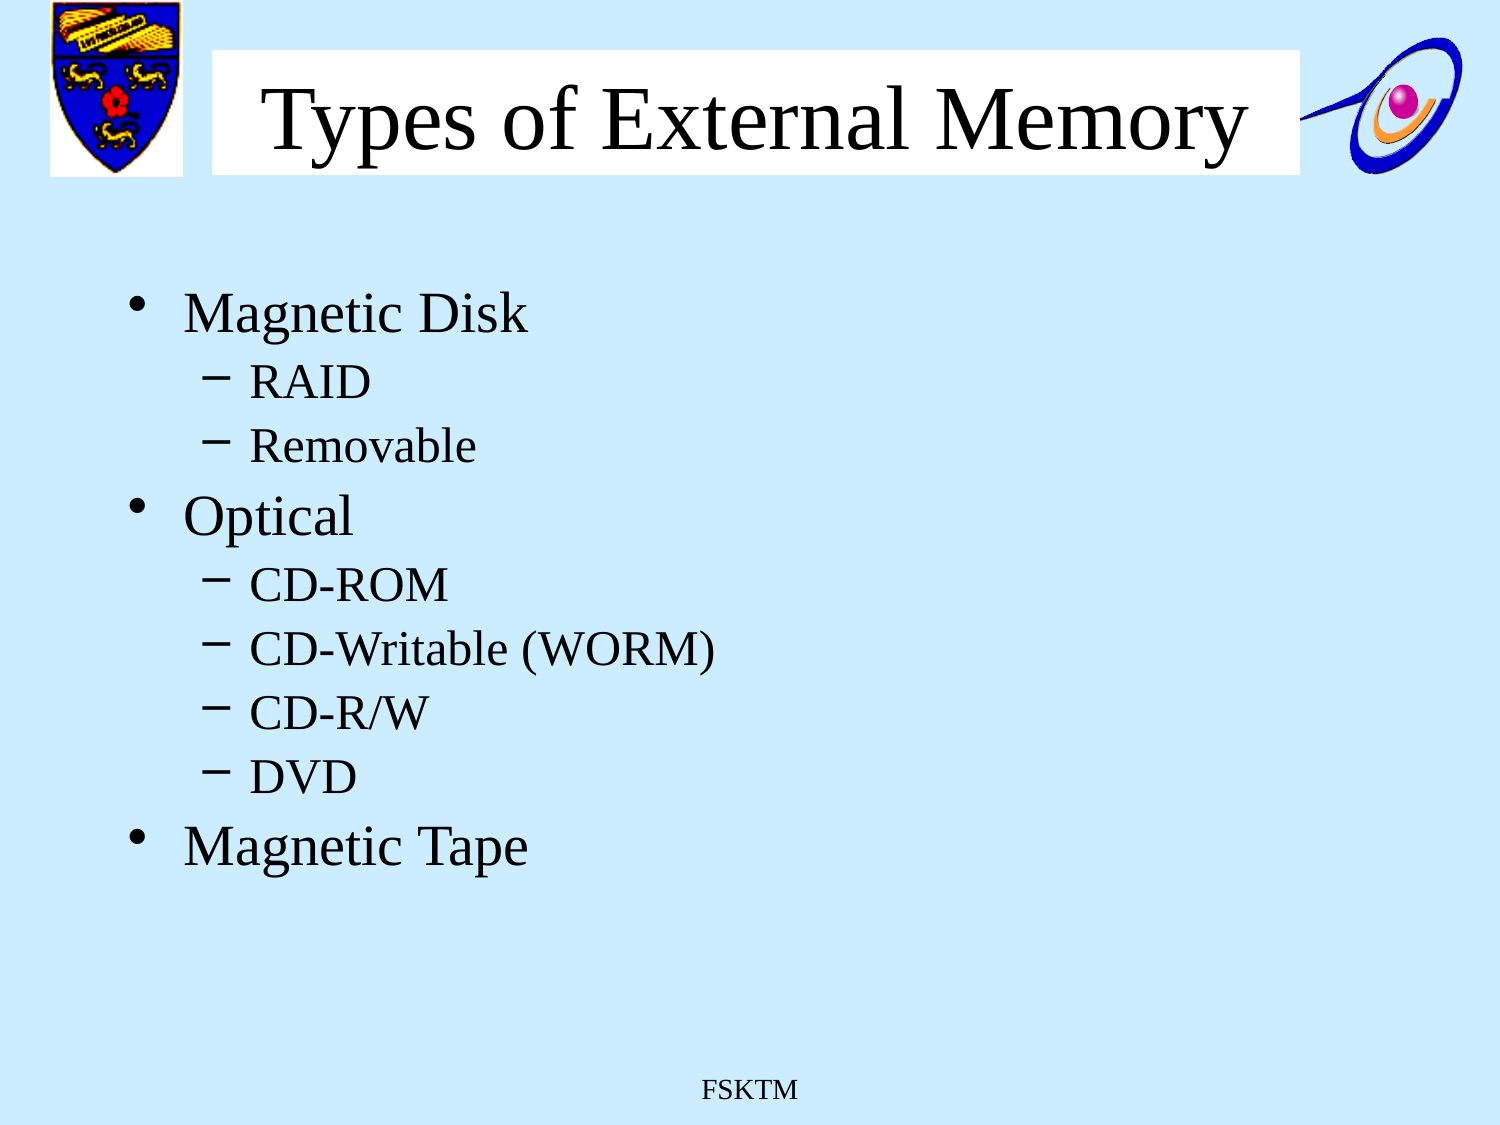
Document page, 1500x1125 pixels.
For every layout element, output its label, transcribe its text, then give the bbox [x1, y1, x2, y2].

list Magnetic Disk RAID Removable Optical CD-ROM CD-Writable (WORM) CD-R/W DVD Magnetic Tape [112, 274, 1388, 951]
picture [50, 0, 183, 177]
footer FSKTM [512, 1062, 988, 1101]
picture [1287, 37, 1463, 175]
title Types of External Memory [212, 49, 1301, 176]
